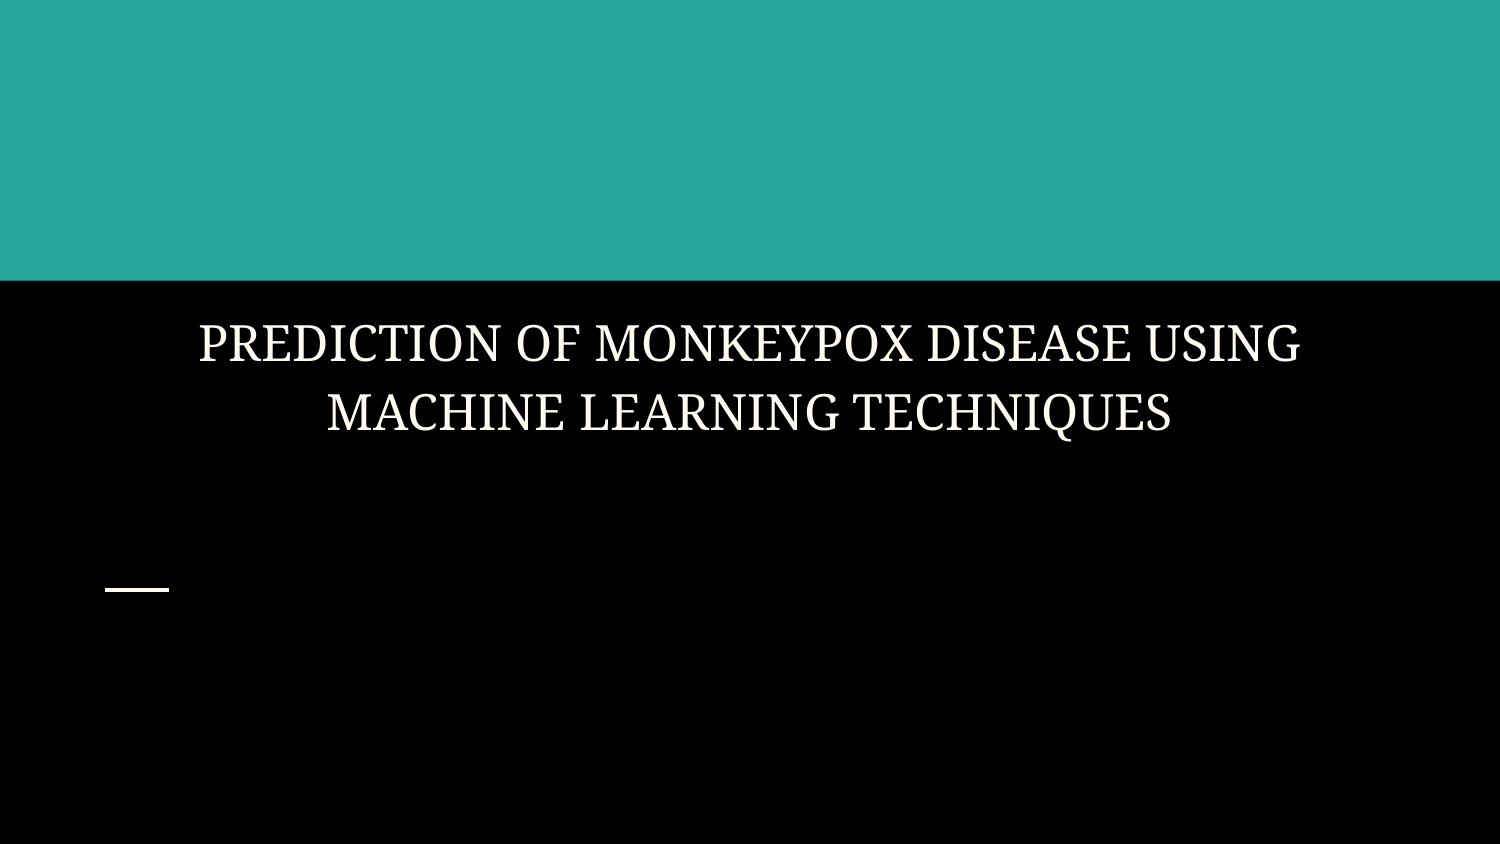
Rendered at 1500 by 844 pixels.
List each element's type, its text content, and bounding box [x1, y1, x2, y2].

title PREDICTION OF MONKEYPOX DISEASE USING MACHINE LEARNING TECHNIQUES [84, 310, 1416, 561]
